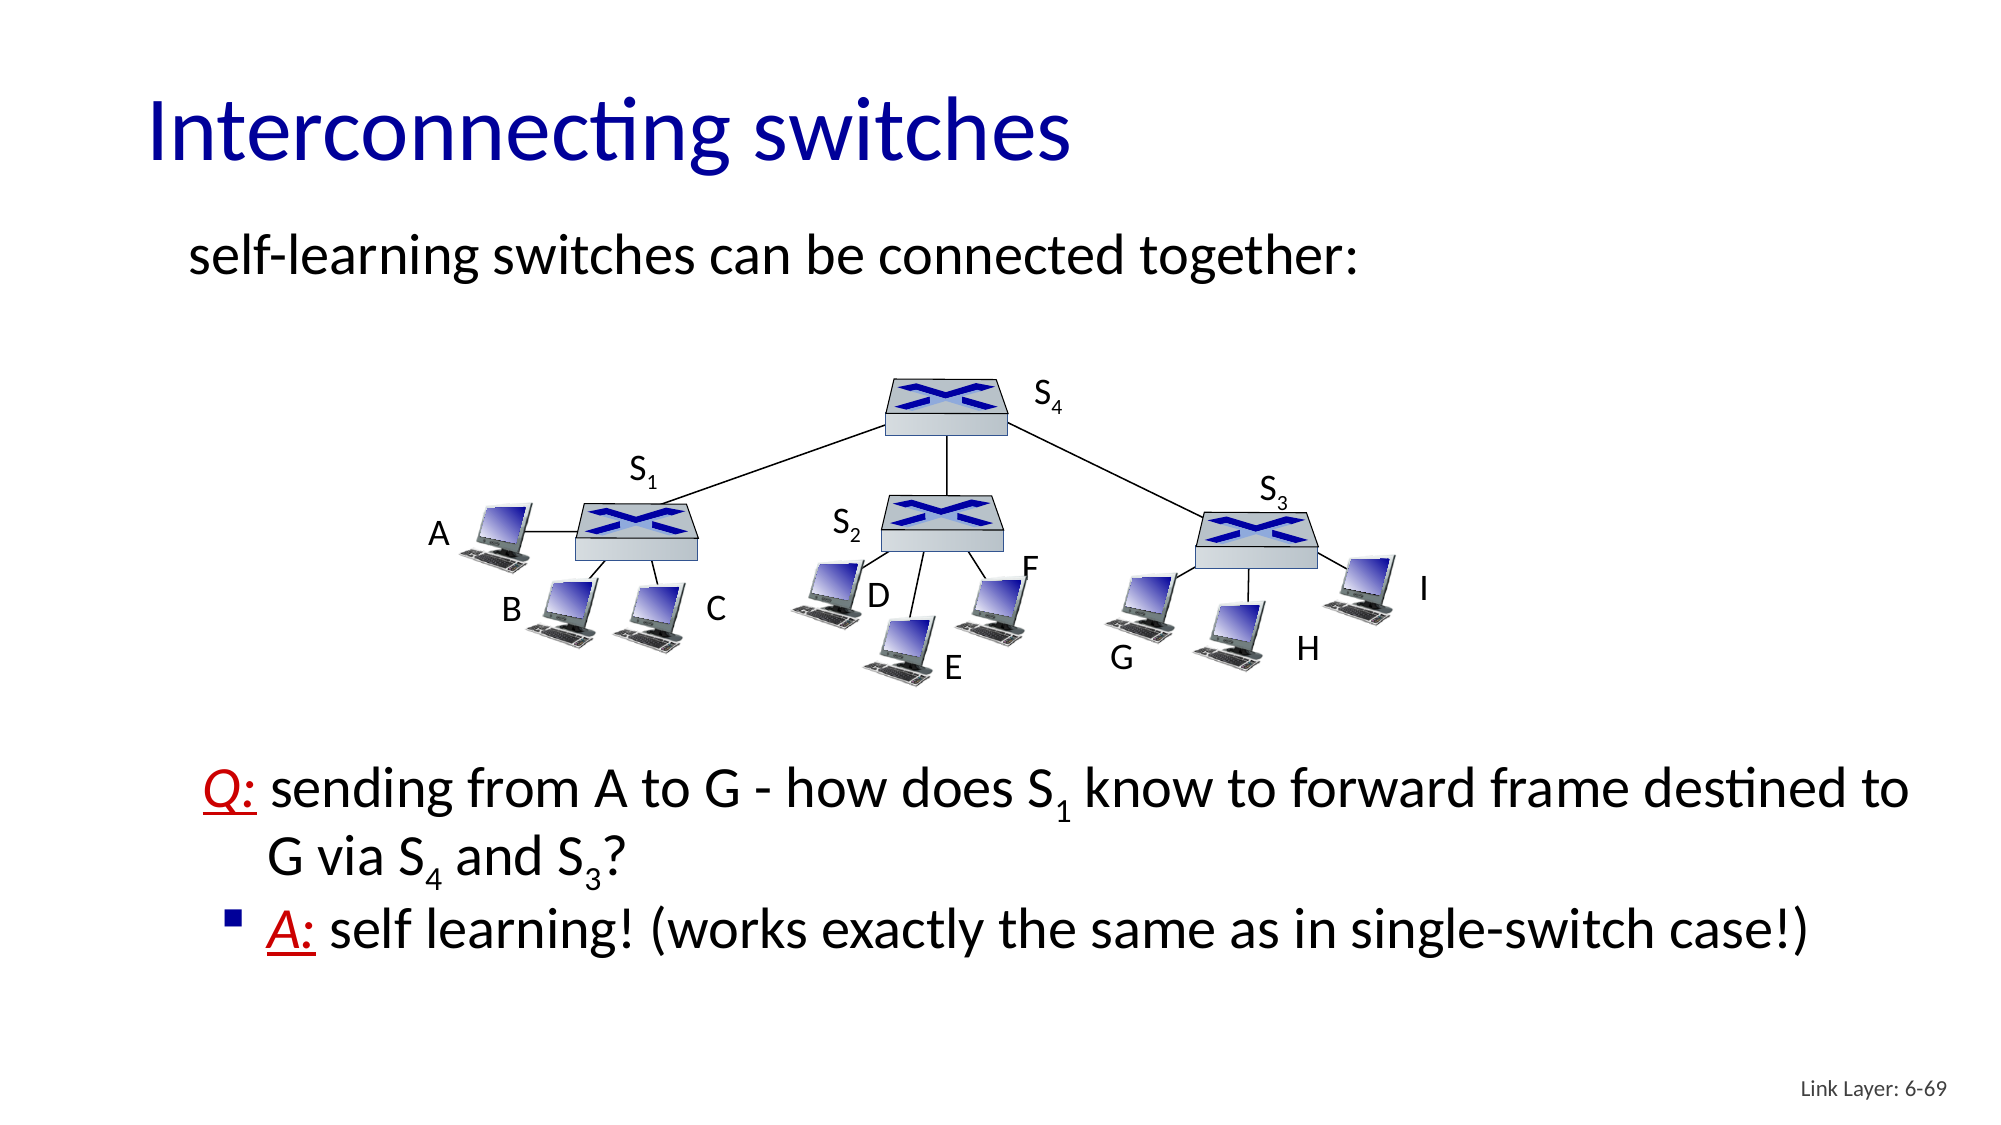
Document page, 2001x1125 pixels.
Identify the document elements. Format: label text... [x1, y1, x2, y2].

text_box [575, 503, 699, 561]
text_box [412, 435, 648, 659]
slide_number Link Layer: 6-69 [1512, 1056, 1963, 1117]
text_box Q: sending from A to G - how does S1 know to forward frame destined to G via S4 and S3? A: self learning! (works exactly the same as in single-switch case!) [177, 746, 1941, 1022]
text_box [648, 359, 1445, 696]
text_box self-learning switches can be connected together: [173, 219, 1467, 332]
title Interconnecting switches [131, 57, 1857, 205]
